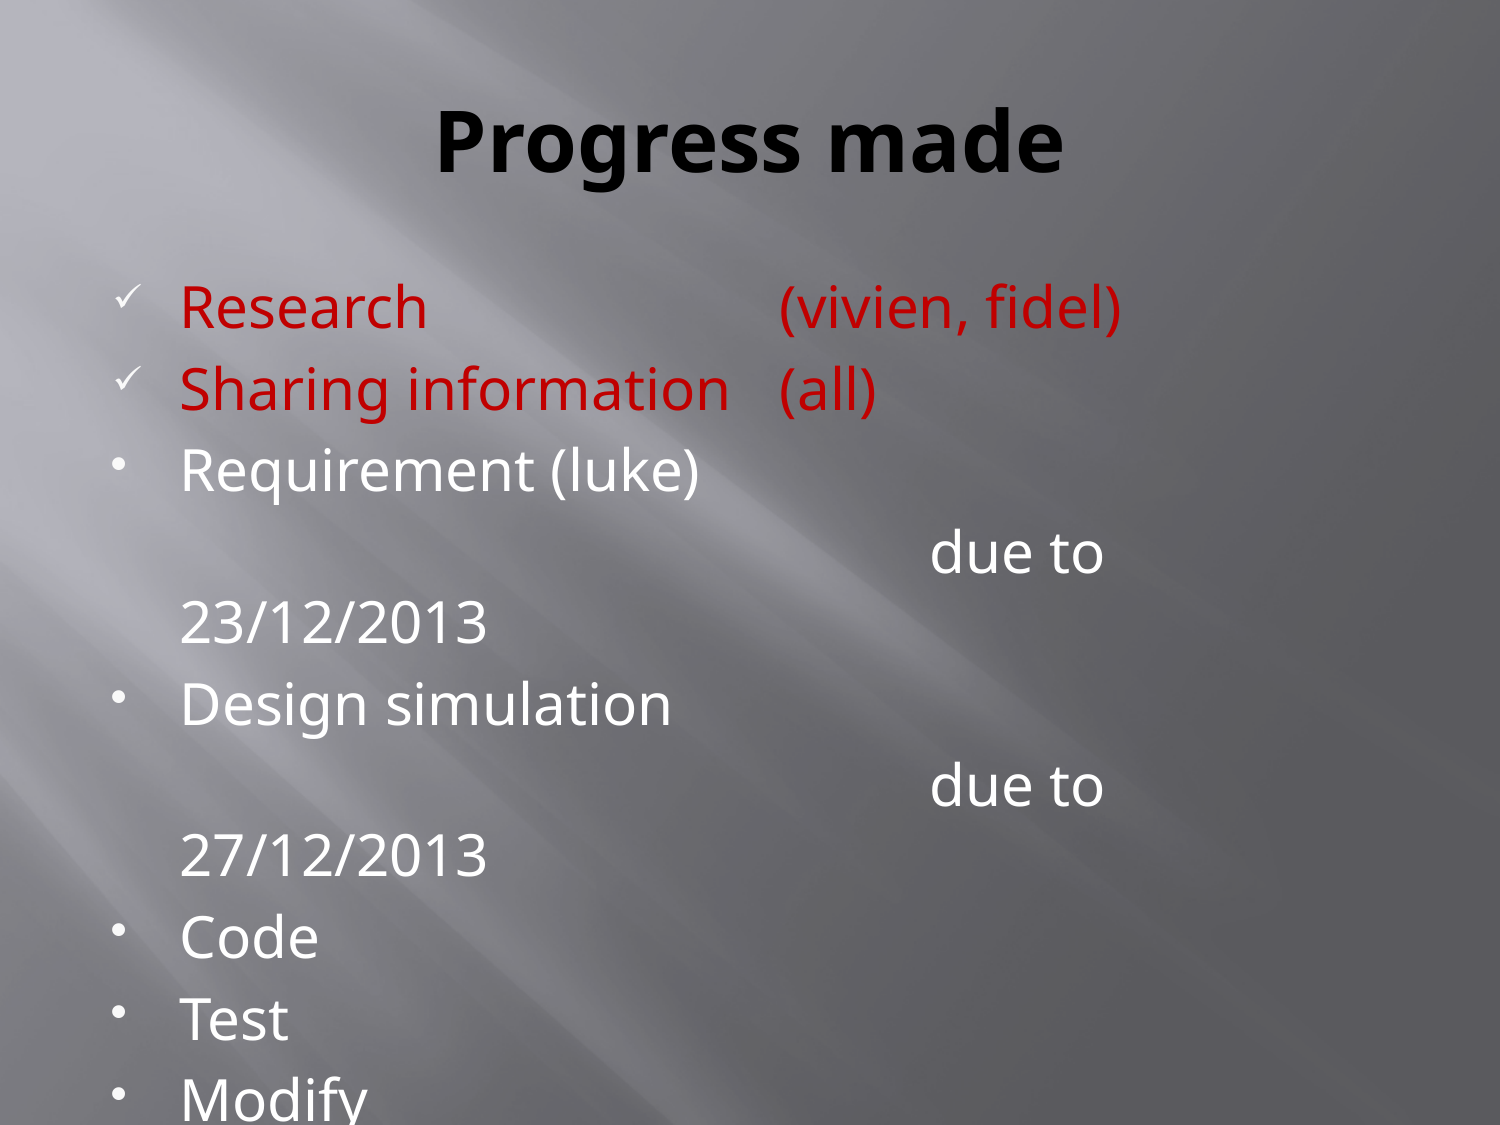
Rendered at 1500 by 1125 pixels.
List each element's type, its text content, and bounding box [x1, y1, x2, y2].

list Research (vivien, fidel) Sharing information (all) Requirement (luke) due to 23/12/2013 Design simulation due to 27/12/2013 Code Test Modify [75, 262, 1425, 1035]
title Progress made [75, 45, 1425, 233]
